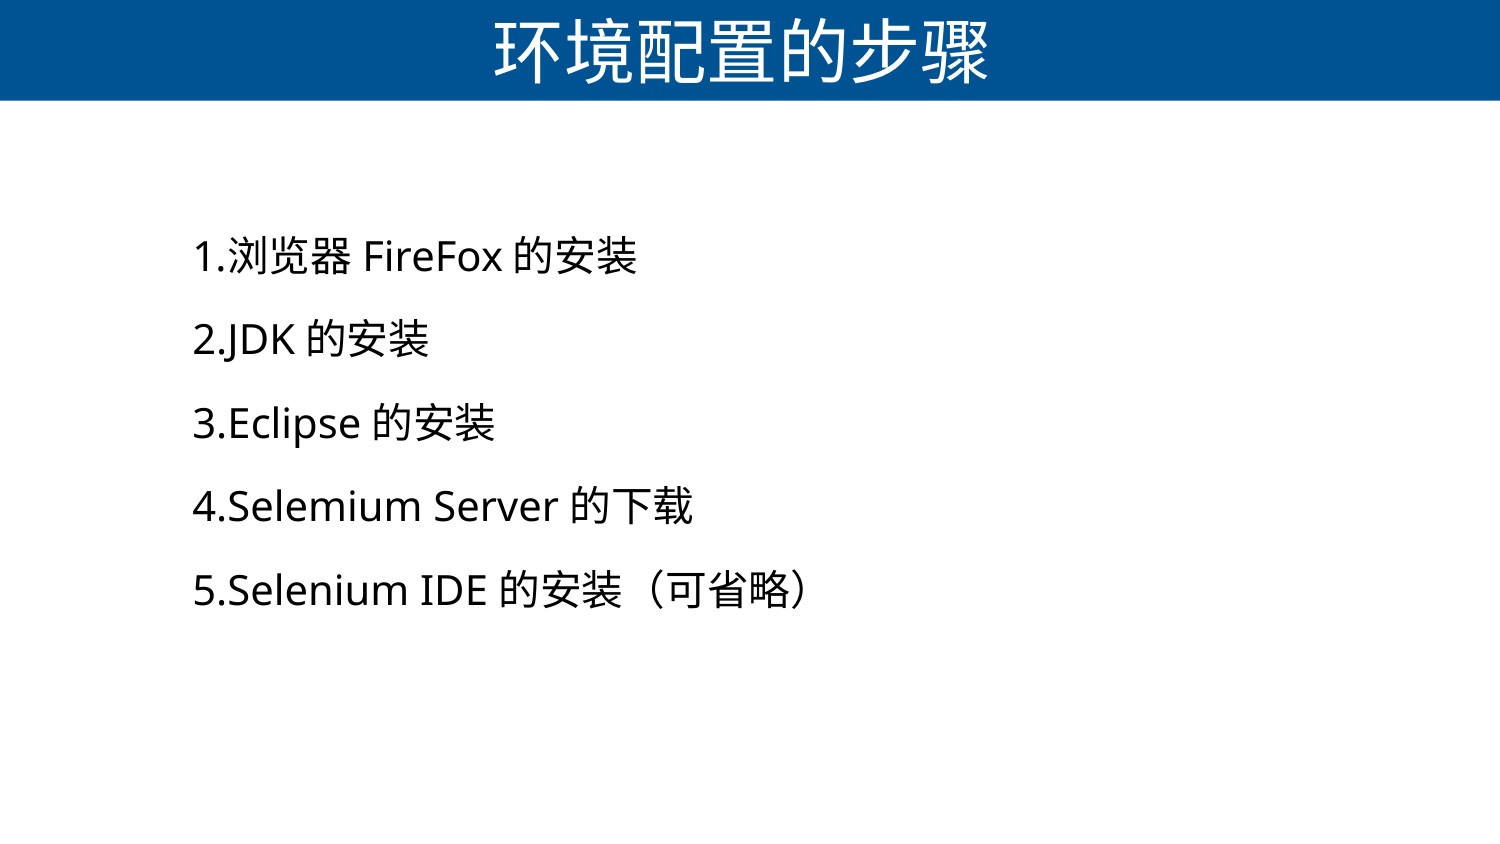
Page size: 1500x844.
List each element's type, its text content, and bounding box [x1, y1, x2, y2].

title 环境配置的步骤 [2, 0, 1483, 101]
list 浏览器FireFox的安装 JDK的安装 Eclipse的安装 Selemium Server的下载 Selenium IDE的安装（可省略） [75, 196, 1500, 824]
